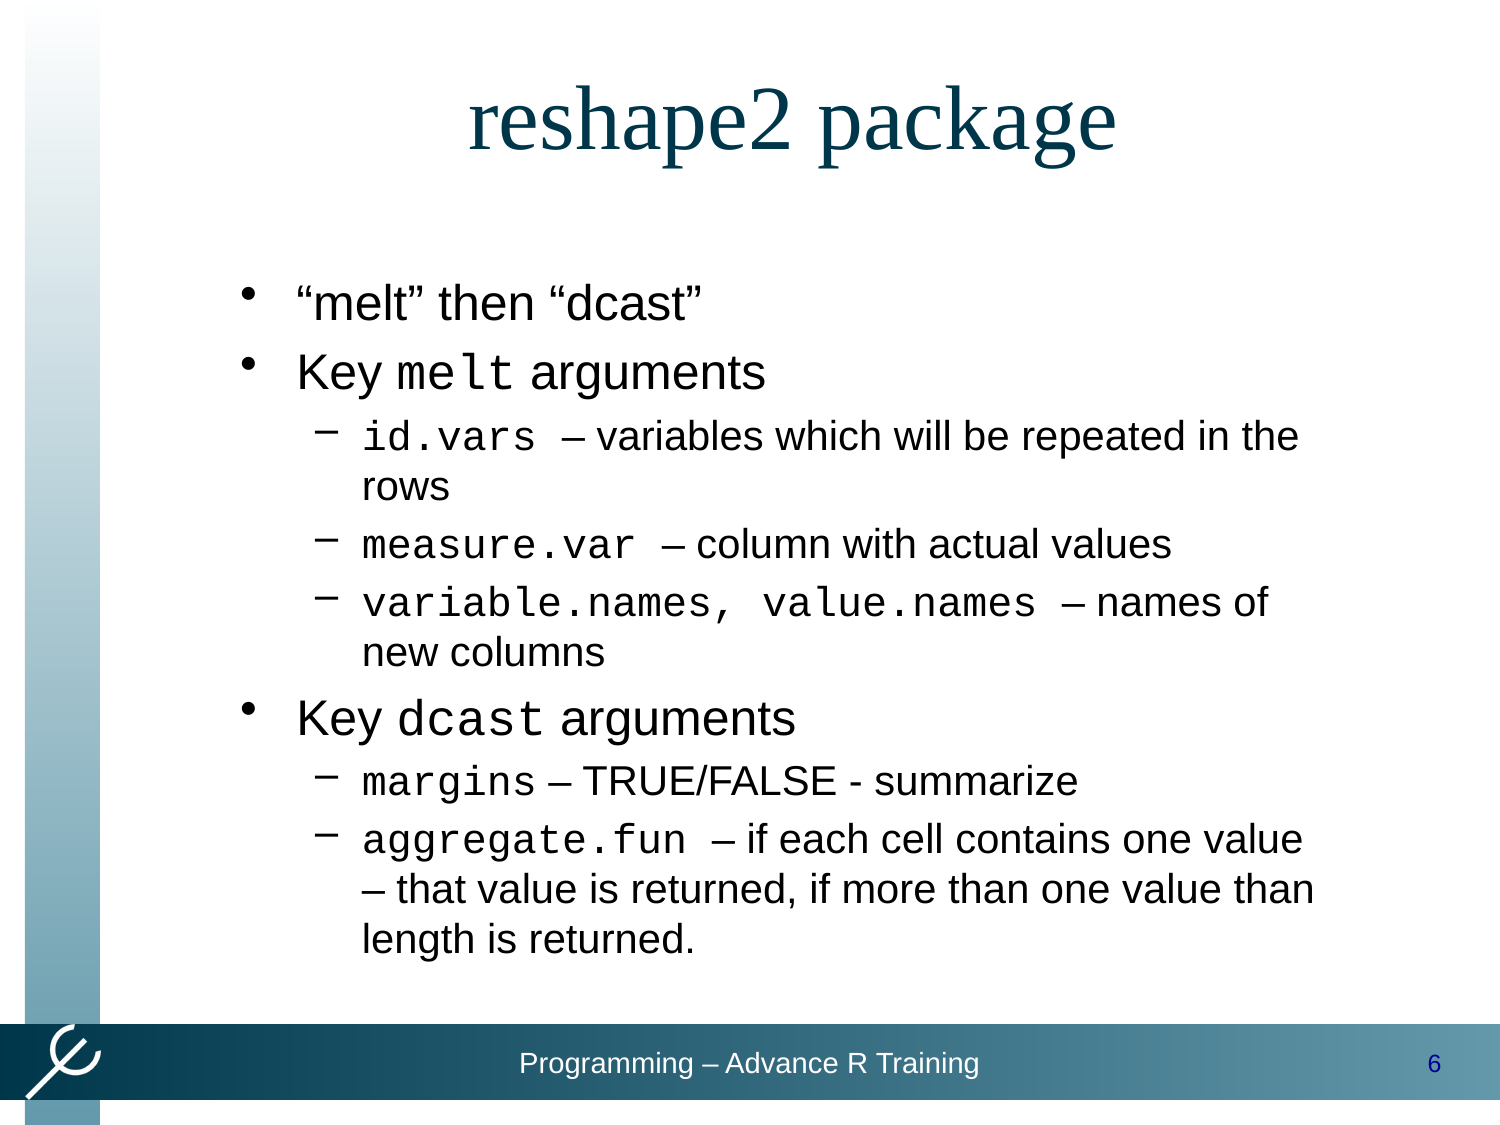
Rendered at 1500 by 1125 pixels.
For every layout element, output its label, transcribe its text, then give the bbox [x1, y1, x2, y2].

list “melt” then “dcast” Key melt arguments id.vars – variables which will be repeated in the rows measure.var – column with actual values variable.names, value.names – names of new columns Key dcast arguments margins – TRUE/FALSE - summarize aggregate.fun – if each cell contains one value – that value is returned, if more than one value than length is returned. [225, 262, 1338, 975]
title reshape2 package [150, 50, 1438, 175]
picture [27, 1024, 101, 1100]
